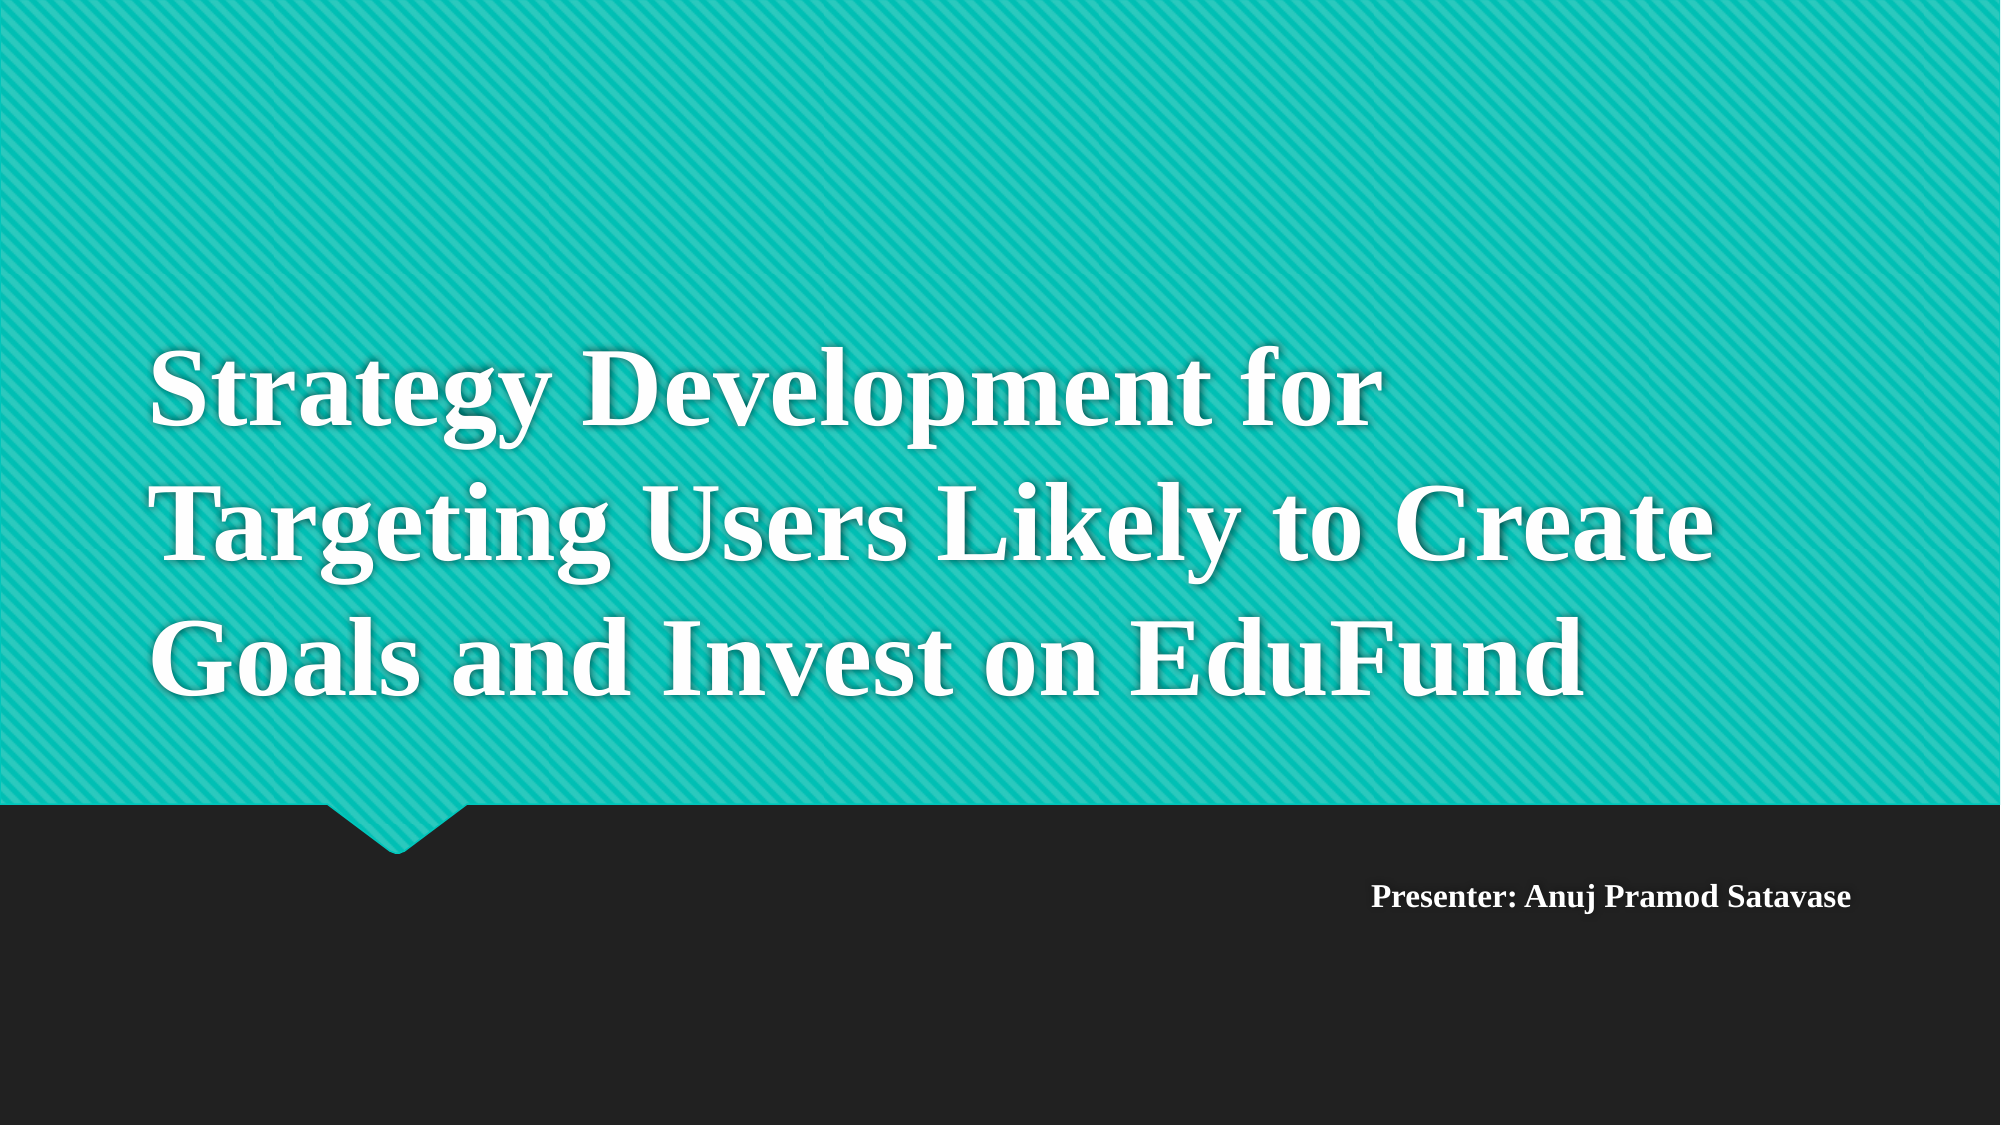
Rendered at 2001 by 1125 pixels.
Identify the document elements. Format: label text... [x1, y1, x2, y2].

subtitle Presenter: Anuj Pramod Satavase [132, 866, 1868, 1106]
title Strategy Development for Targeting Users Likely to Create Goals and Invest on EduFund [132, 237, 1868, 726]
